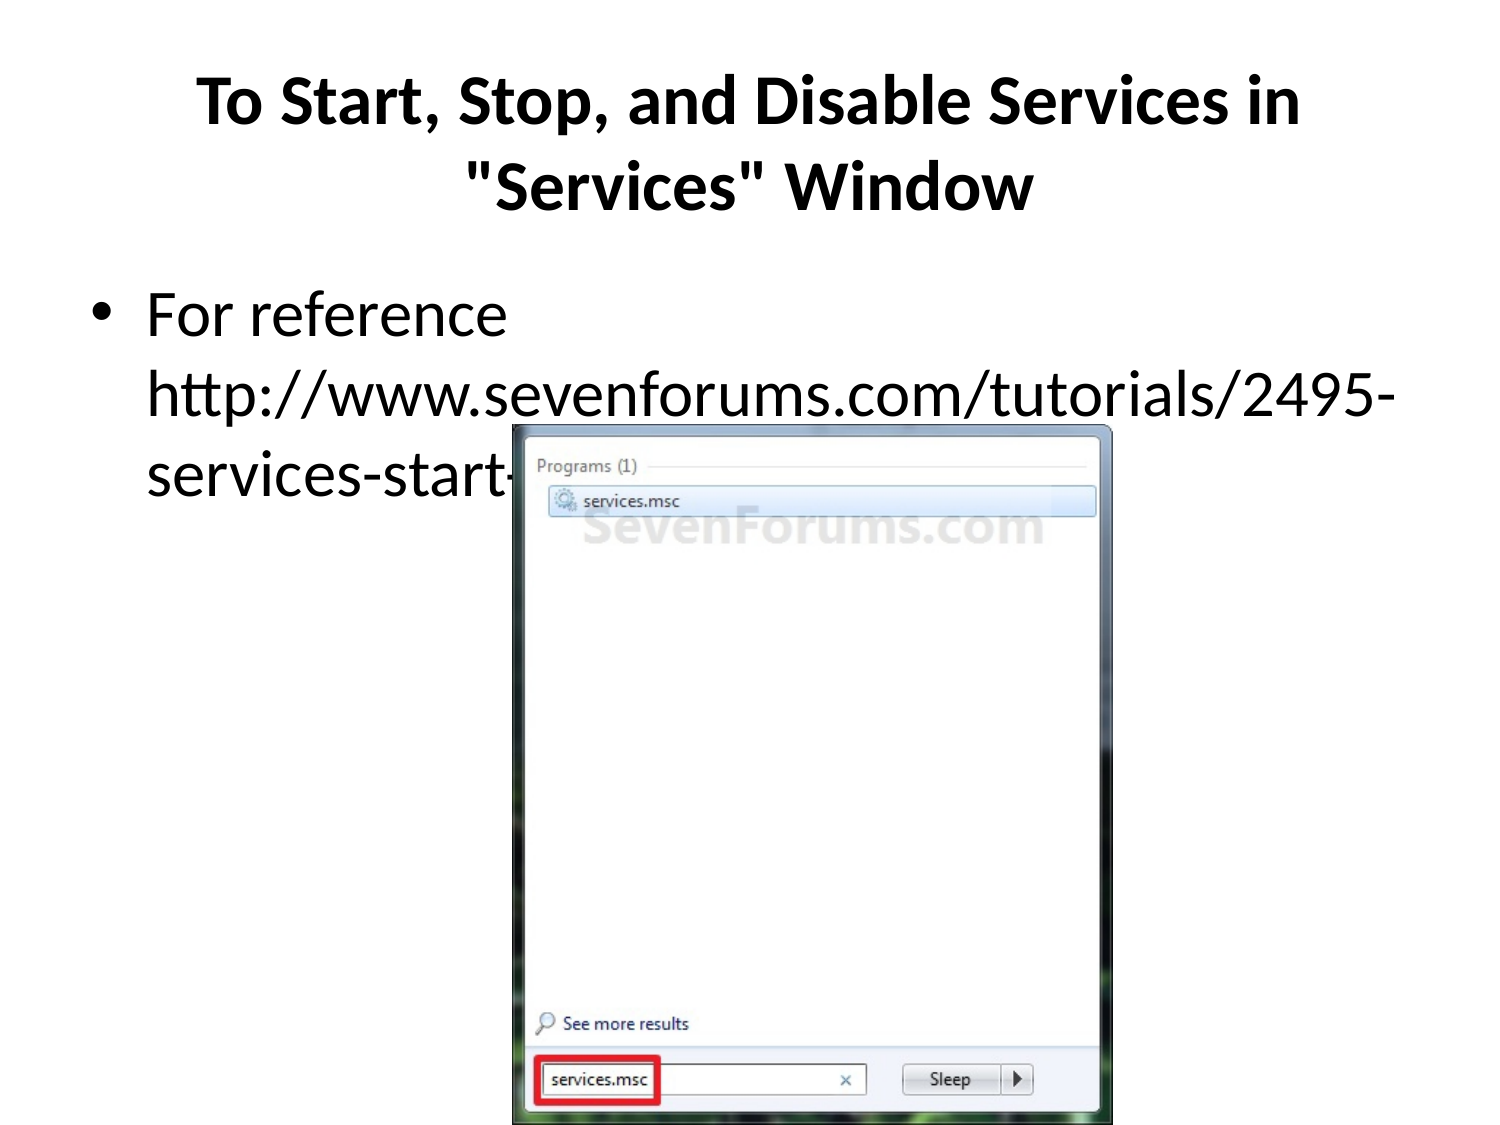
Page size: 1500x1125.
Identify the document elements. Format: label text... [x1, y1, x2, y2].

list For reference http://www.sevenforums.com/tutorials/2495-services-start-disable.html [75, 262, 1425, 1005]
title To Start, Stop, and Disable Services in "Services" Window [75, 45, 1425, 233]
picture [512, 423, 1113, 1125]
